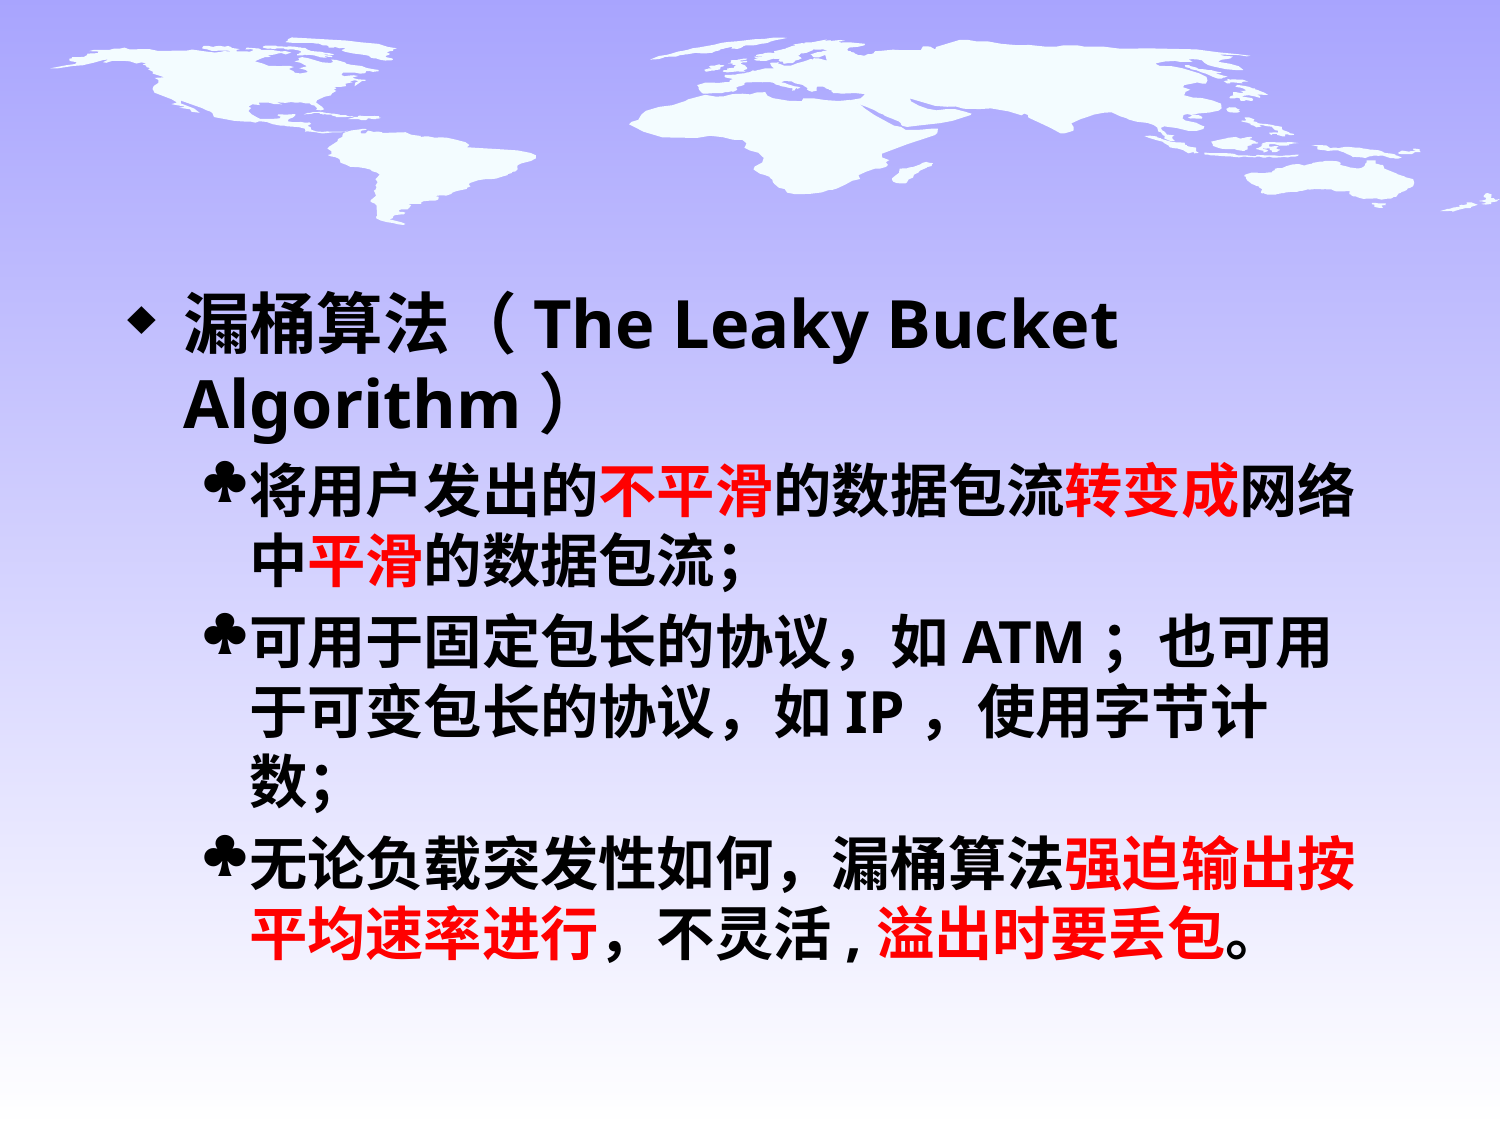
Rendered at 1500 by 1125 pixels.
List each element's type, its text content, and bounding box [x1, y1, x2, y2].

list 漏桶算法（The Leaky Bucket Algorithm） 将用户发出的不平滑的数据包流转变成网络中平滑的数据包流； 可用于固定包长的协议，如ATM；也可用于可变包长的协议，如IP，使用字节计数； 无论负载突发性如何，漏桶算法强迫输出按平均速率进行，不灵活,溢出时要丢包。 [111, 274, 1388, 1001]
